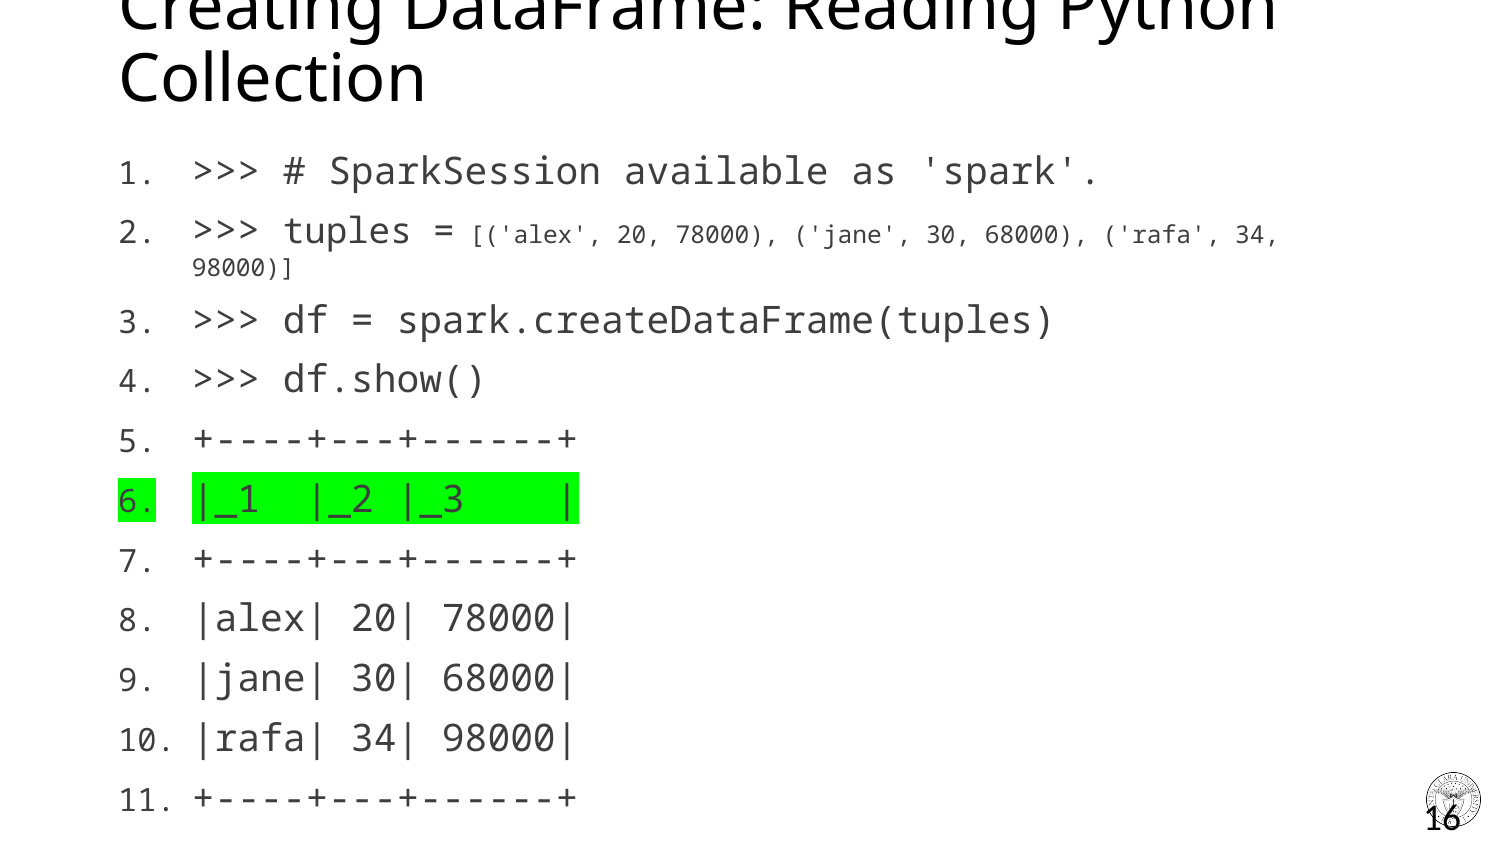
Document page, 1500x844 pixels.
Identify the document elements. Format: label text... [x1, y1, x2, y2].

slide_number 16 [1408, 785, 1500, 830]
picture [1426, 772, 1481, 785]
title Creating DataFrame: Reading Python Collection [103, 27, 1397, 124]
list >>> # SparkSession available as 'spark'. >>> tuples = [('alex', 20, 78000), ('jane', 30, 68000), ('rafa', 34, 98000)] >>> df = spark.createDataFrame(tuples) >>> df.show() +----+---+------+ |_1 |_2 |_3 | +----+---+------+ |alex| 20| 78000| |jane| 30| 68000| |rafa| 34| 98000| +----+---+------+ [103, 138, 1409, 830]
